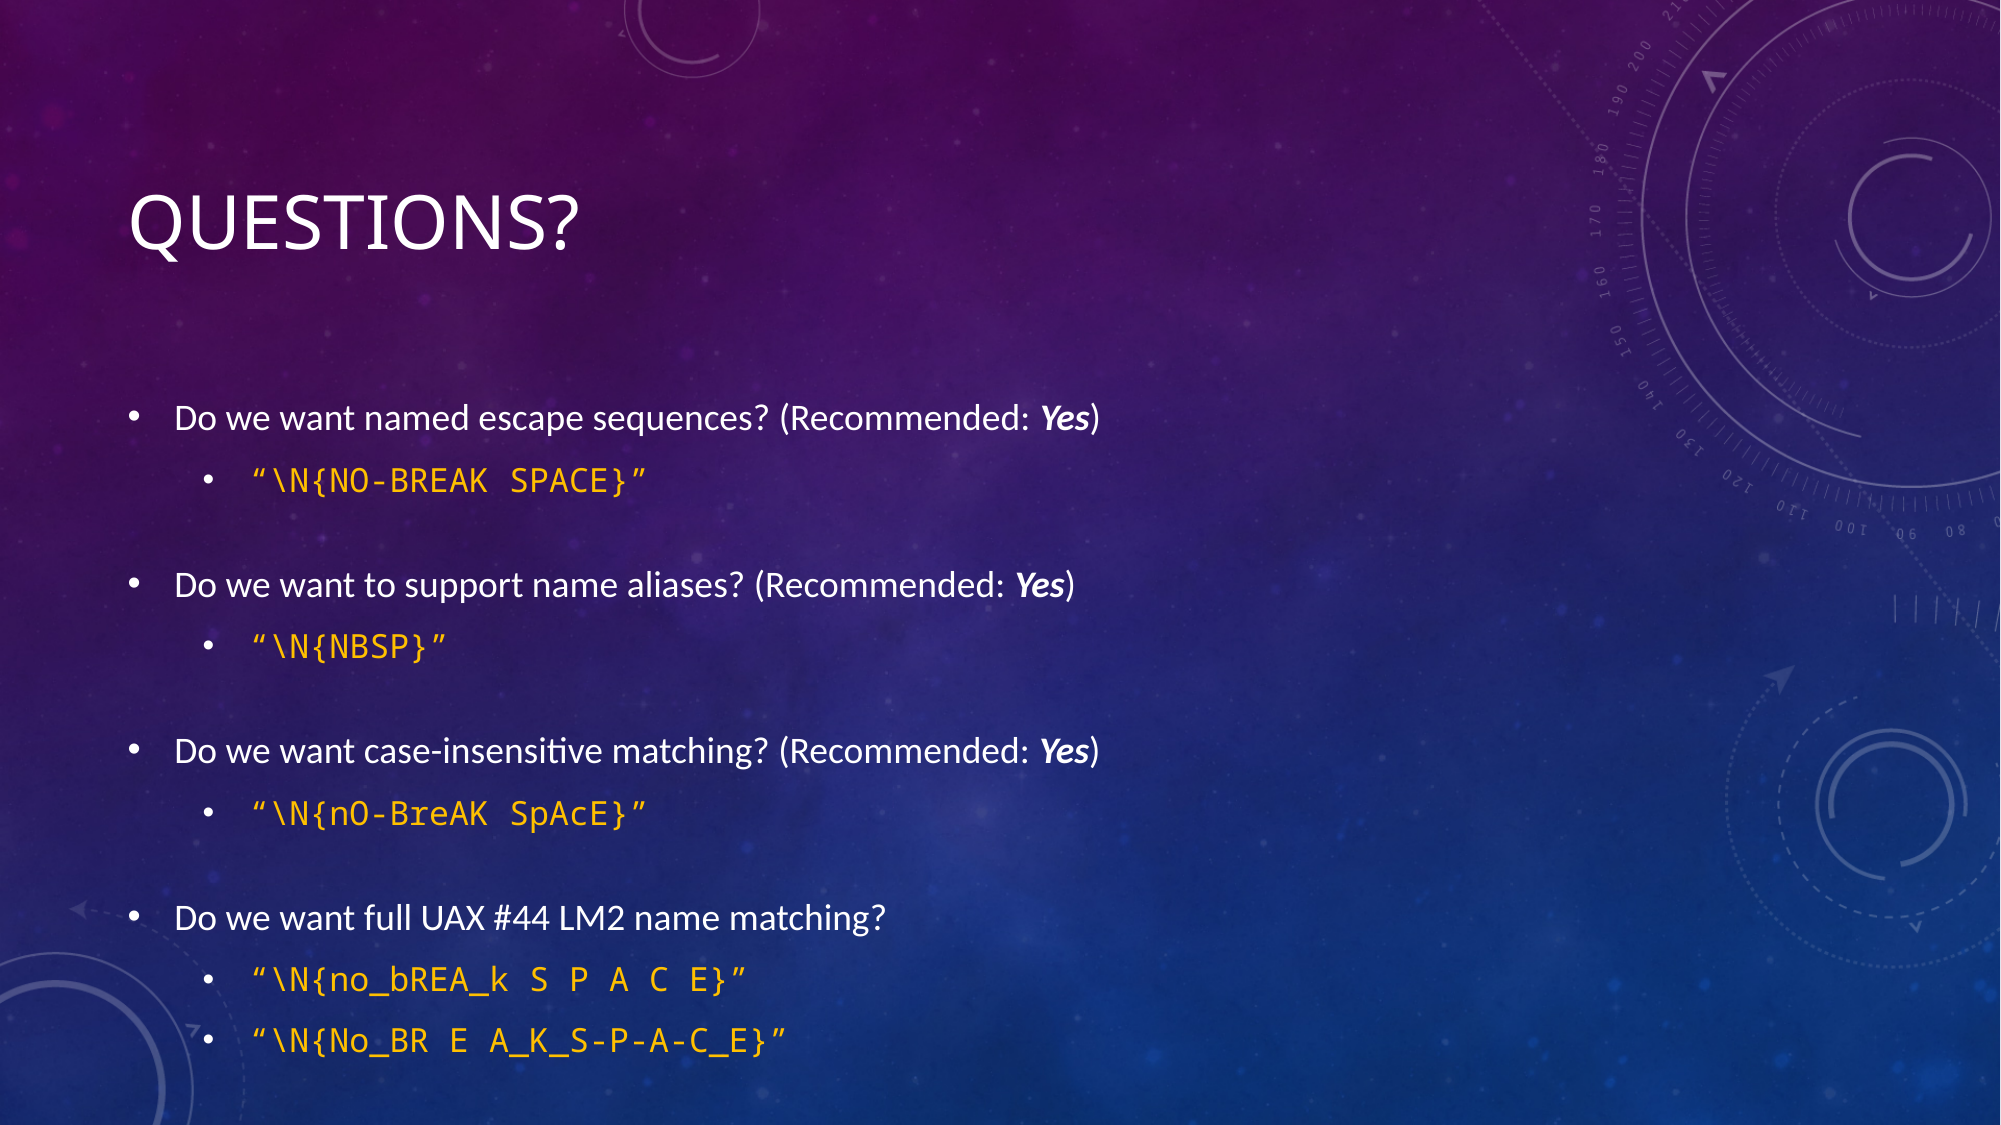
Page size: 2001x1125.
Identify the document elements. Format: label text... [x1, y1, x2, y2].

list Do we want named escape sequences? (Recommended: Yes) “\N{NO-BREAK SPACE}” Do we want to support name aliases? (Recommended: Yes) “\N{NBSP}” Do we want case-insensitive matching? (Recommended: Yes) “\N{nO-BreAK SpAcE}” Do we want full UAX #44 LM2 name matching? “\N{no_bREA_k S P A C E}” “\N{No_BR E A_K_S-P-A-C_E}” [112, 351, 1775, 1102]
picture [0, 0, 2001, 1125]
title Questions? [112, 99, 1775, 339]
